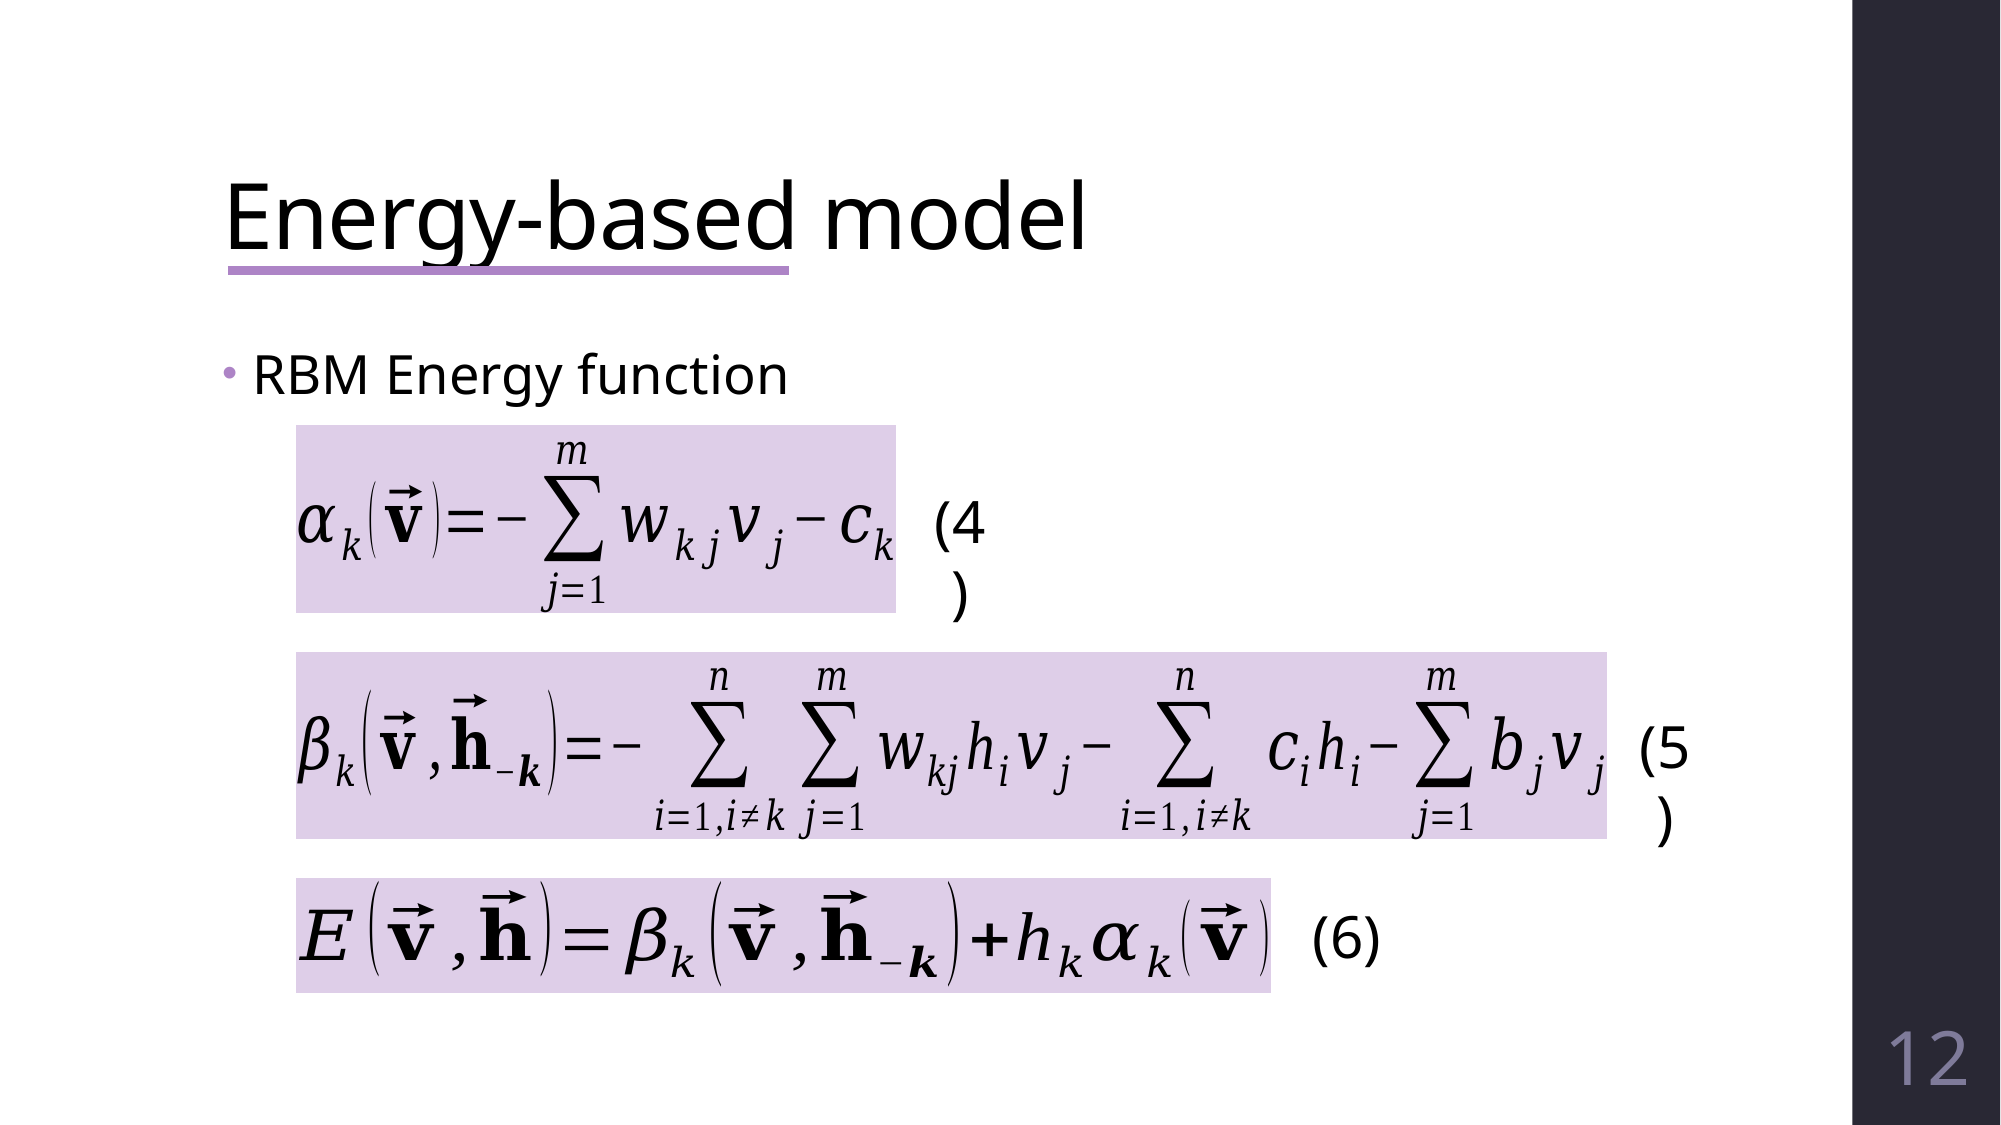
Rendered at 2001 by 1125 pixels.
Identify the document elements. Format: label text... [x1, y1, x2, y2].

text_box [295, 651, 1709, 840]
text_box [295, 878, 1405, 993]
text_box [295, 424, 1005, 613]
title Energy-based model [206, 60, 1797, 278]
slide_number 12 [1852, 1012, 2000, 1110]
list RBM Energy function [206, 299, 1617, 1014]
